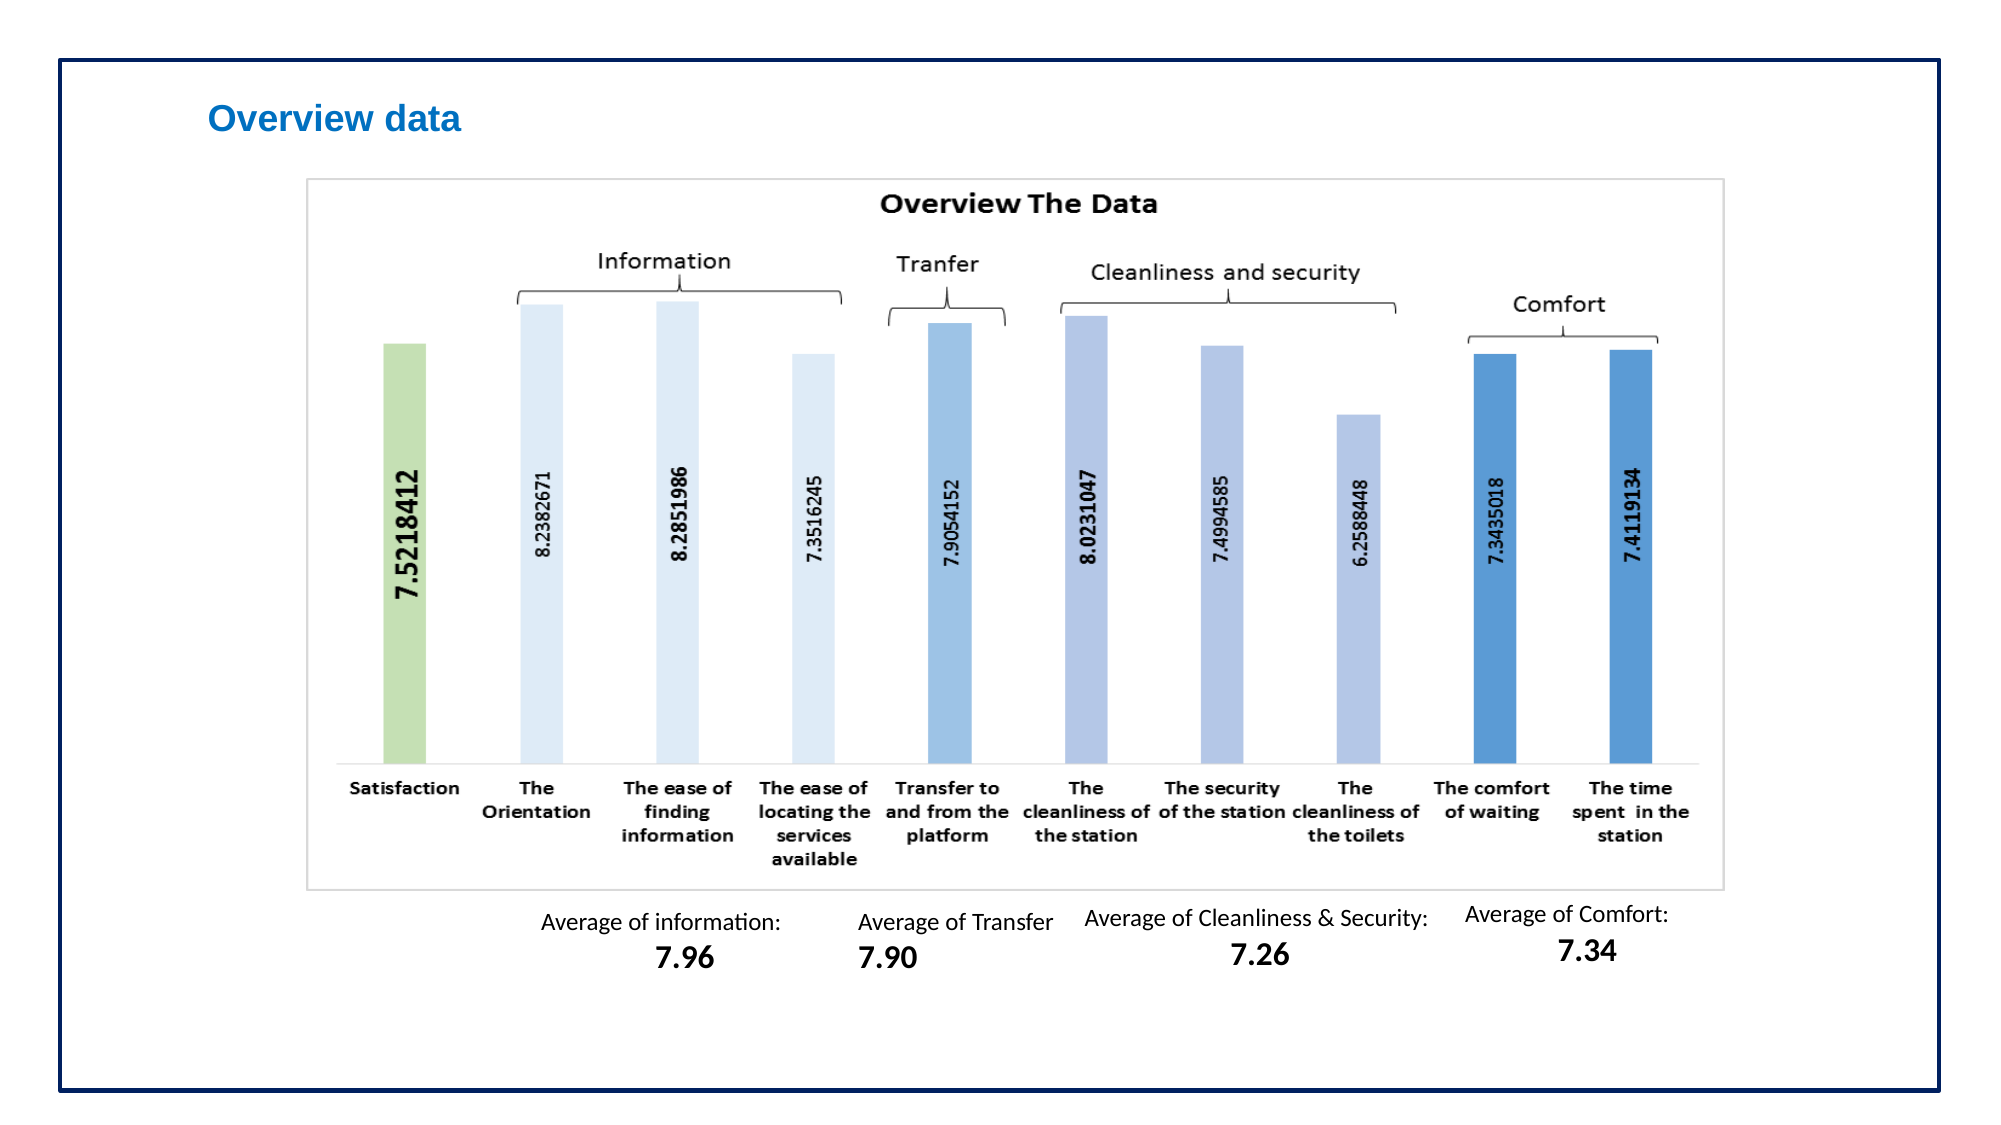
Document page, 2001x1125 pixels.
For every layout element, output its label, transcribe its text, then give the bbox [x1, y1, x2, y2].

title Overview data [117, 62, 1762, 176]
text_box Average of Cleanliness & Security: 7.26 [1069, 897, 1451, 1009]
text_box Average of Transfer 7.90 [843, 898, 1070, 1013]
text_box Average of information: 7.96 [526, 898, 843, 1013]
text_box [58, 58, 1941, 1093]
picture [305, 177, 1725, 891]
text_box Average of Comfort: 7.34 [1450, 897, 1725, 1005]
